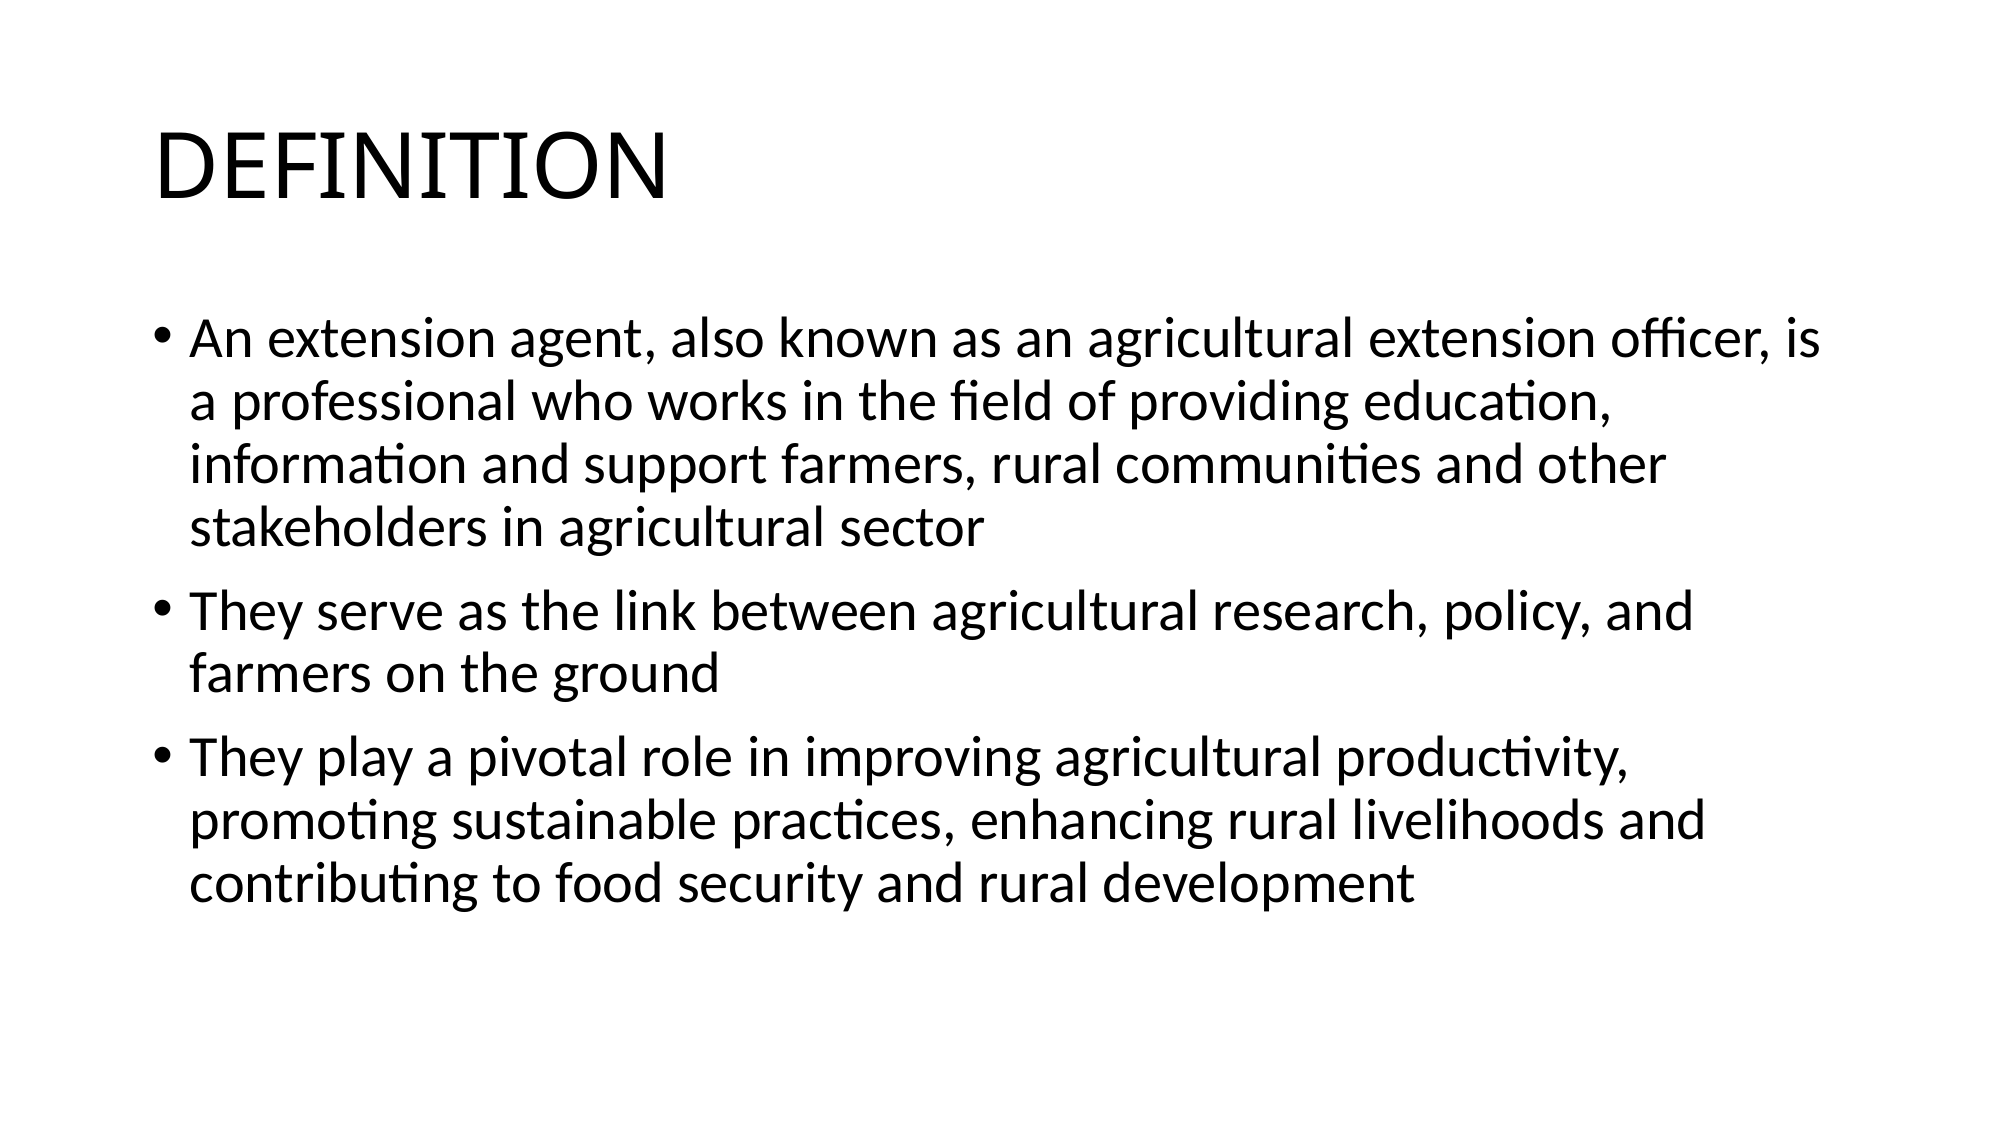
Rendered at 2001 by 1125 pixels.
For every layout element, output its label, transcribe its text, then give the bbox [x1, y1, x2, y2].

title DEFINITION [137, 59, 1863, 278]
list An extension agent, also known as an agricultural extension officer, is a professional who works in the field of providing education, information and support farmers, rural communities and other stakeholders in agricultural sector They serve as the link between agricultural research, policy, and farmers on the ground They play a pivotal role in improving agricultural productivity, promoting sustainable practices, enhancing rural livelihoods and contributing to food security and rural development [137, 299, 1863, 1014]
